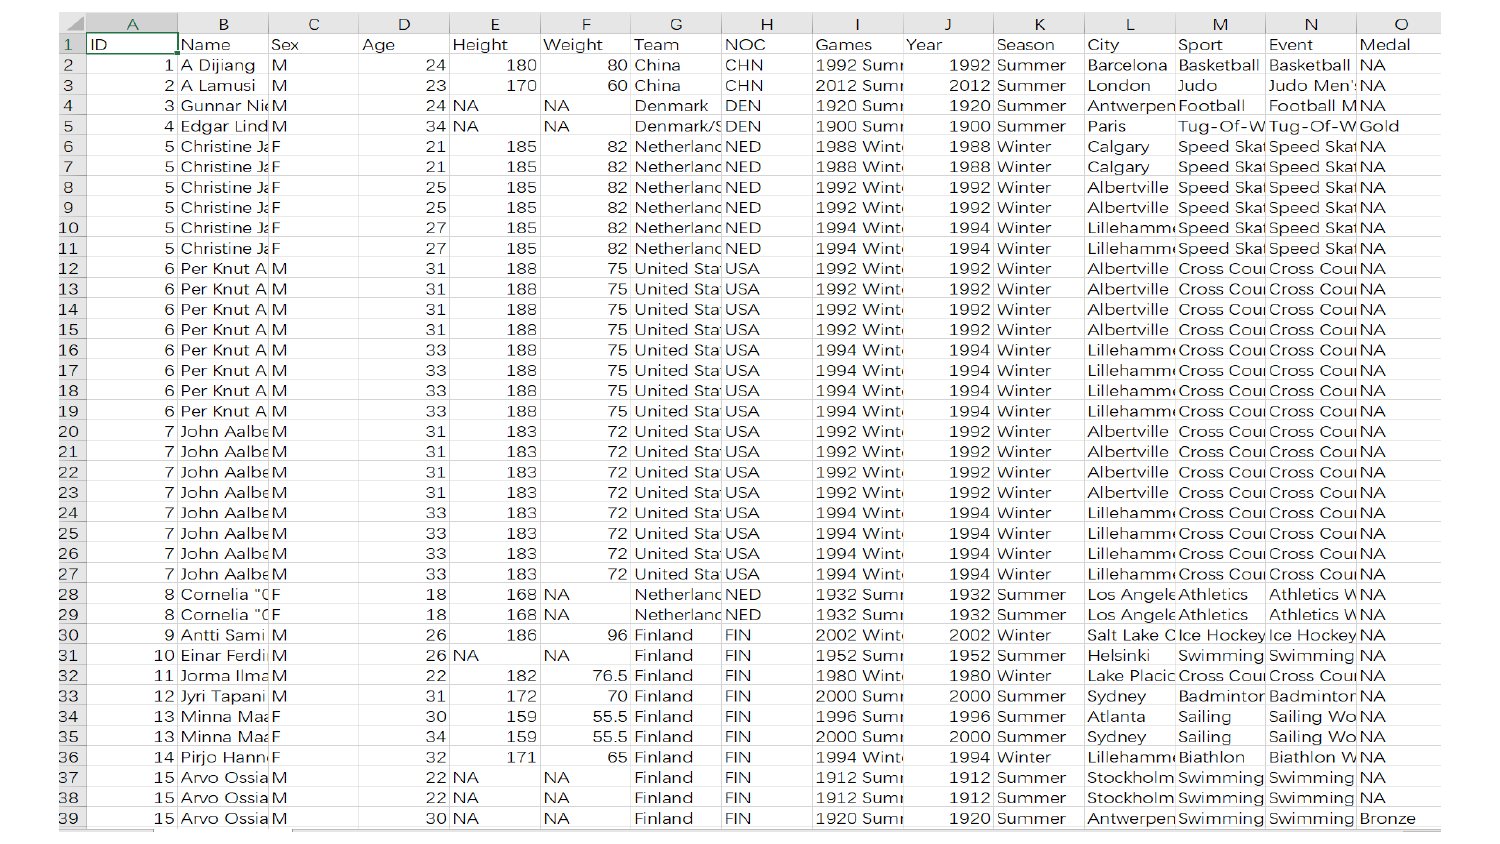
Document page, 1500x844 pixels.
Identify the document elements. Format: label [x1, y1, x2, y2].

picture [59, 12, 1441, 832]
